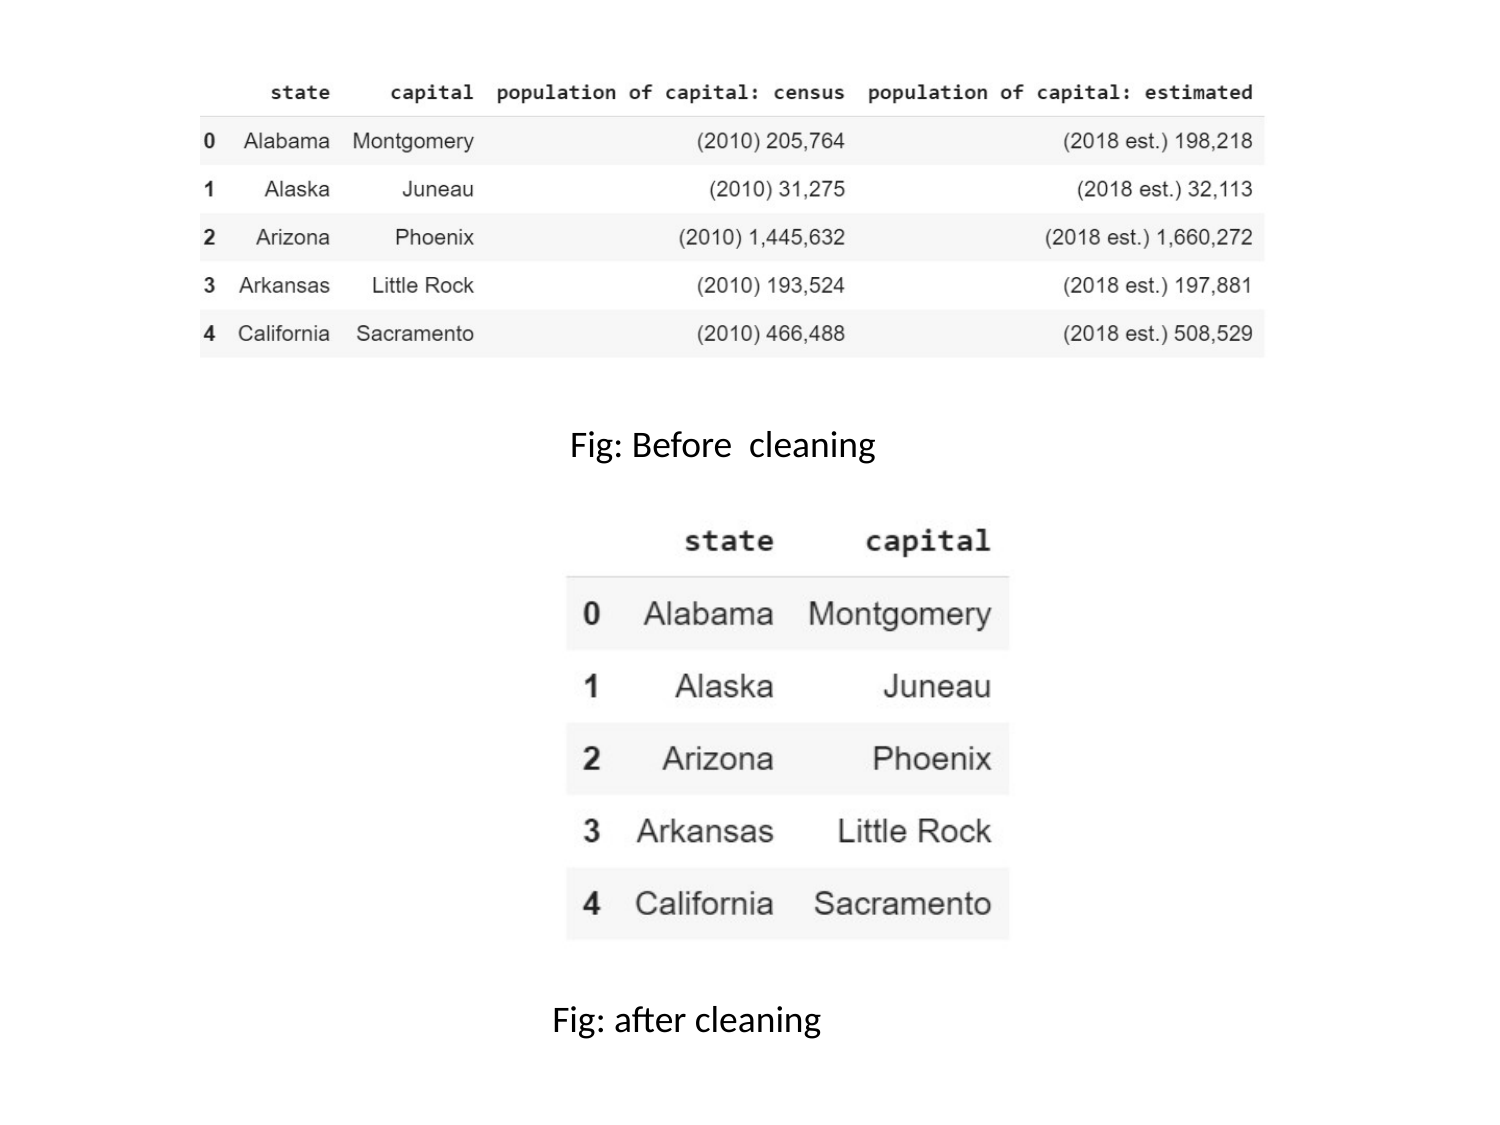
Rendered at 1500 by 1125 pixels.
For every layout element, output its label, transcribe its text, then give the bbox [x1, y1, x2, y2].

picture [562, 507, 1063, 967]
text_box Fig: Before cleaning [555, 412, 1231, 473]
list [199, 74, 1277, 366]
text_box Fig: after cleaning [537, 987, 1163, 1048]
